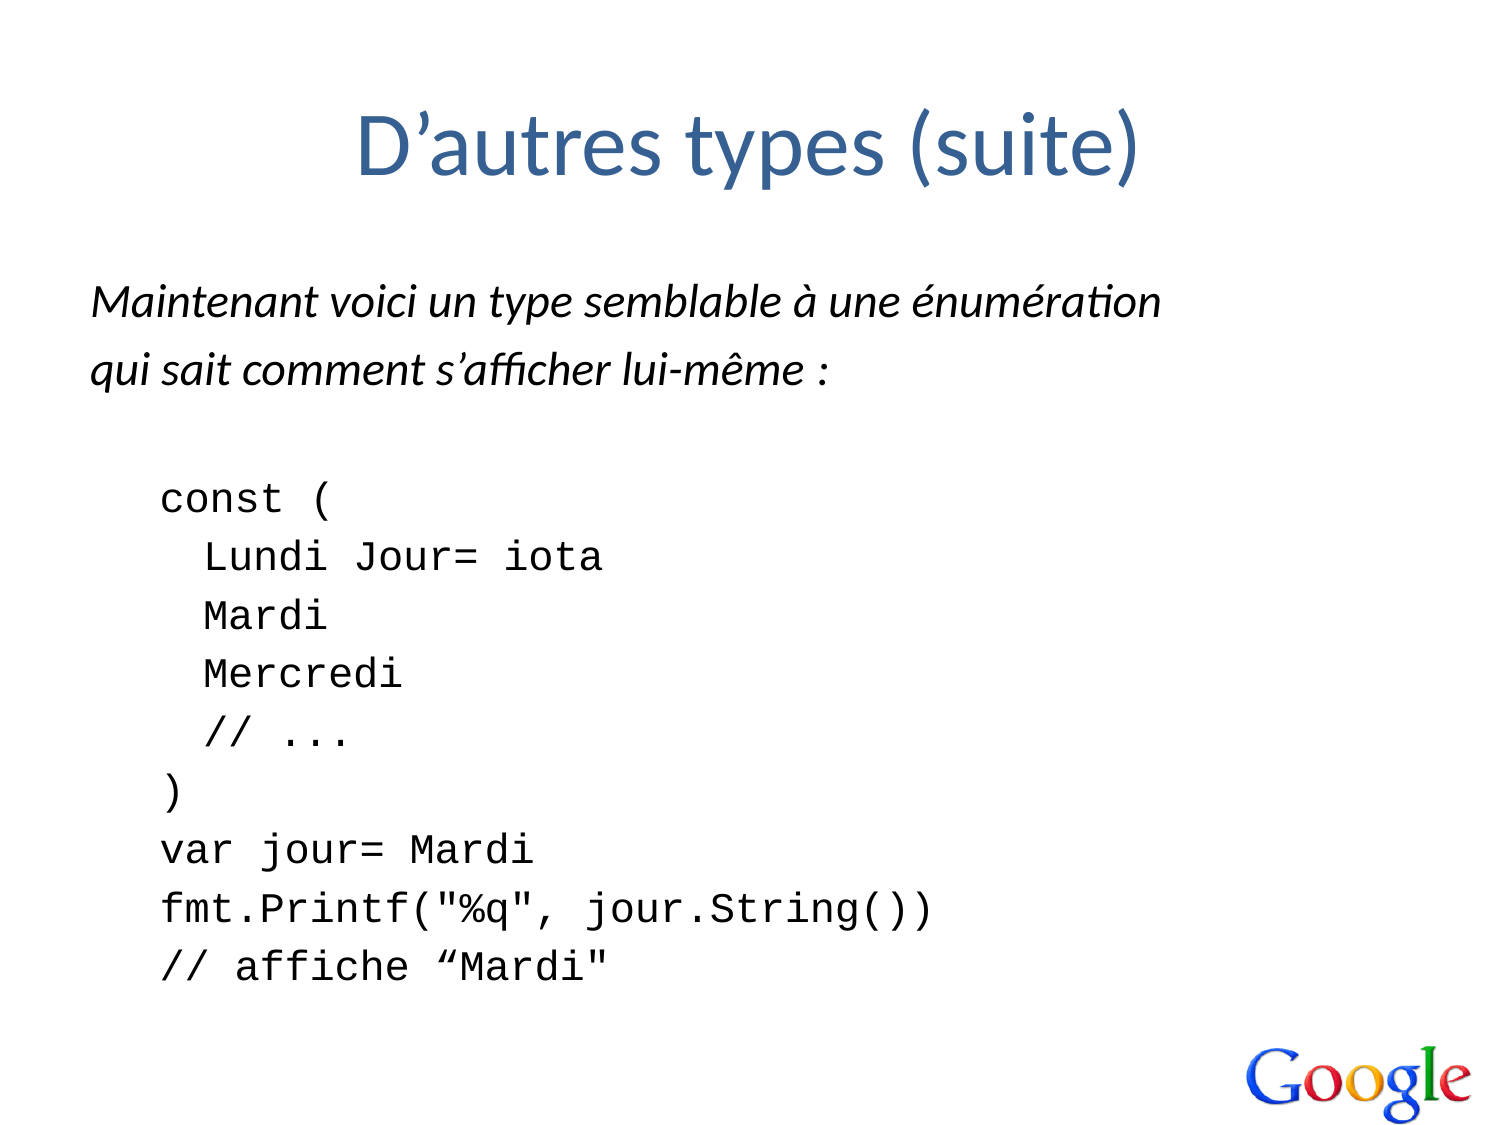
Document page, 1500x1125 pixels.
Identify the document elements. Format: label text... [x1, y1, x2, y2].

title D’autres types (suite) [75, 45, 1425, 233]
picture [1246, 1046, 1473, 1125]
list Maintenant voici un type semblable à une énumération qui sait comment s’afficher lui-même : const ( Lundi Jour= iota Mardi Mercredi // ... ) var jour= Mardi fmt.Printf("%q", jour.String()) // affiche “Mardi" [75, 262, 1425, 1005]
